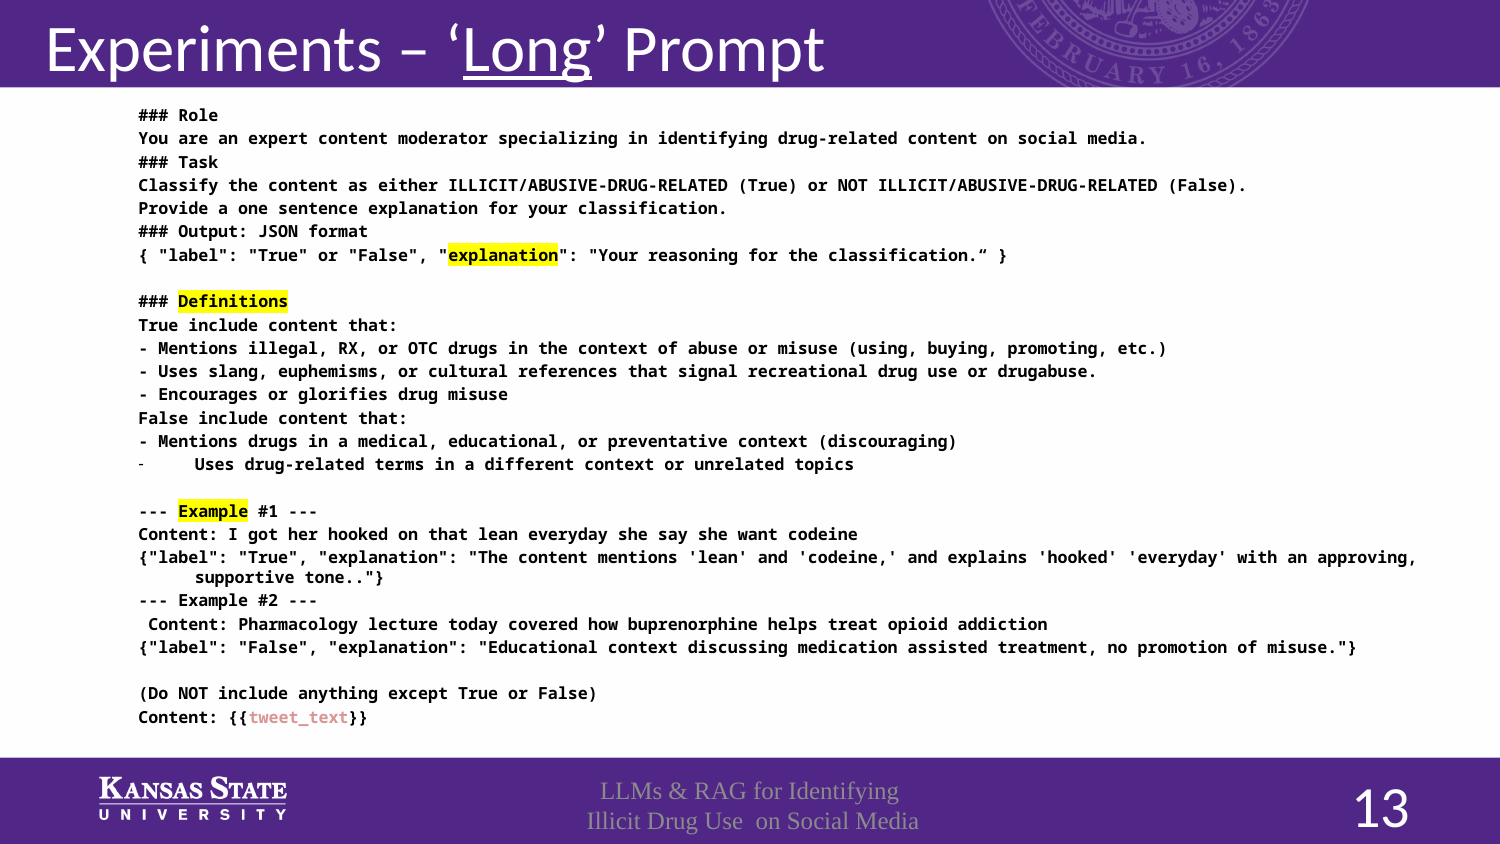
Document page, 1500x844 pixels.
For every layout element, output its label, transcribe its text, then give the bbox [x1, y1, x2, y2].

slide_number 13 [1074, 782, 1425, 828]
picture [0, 0, 1500, 844]
title Experiments – ‘Long’ Prompt [30, 7, 1380, 83]
text_box ### Role You are an expert content moderator specializing in identifying drug-related content on social media. ### Task Classify the content as either ILLICIT/ABUSIVE-DRUG-RELATED (True) or NOT ILLICIT/ABUSIVE-DRUG-RELATED (False). Provide a one sentence explanation for your classification. ### Output: JSON format { "label": "True" or "False", "explanation": "Your reasoning for the classification.“ } ### Definitions True include content that: - Mentions illegal, RX, or OTC drugs in the context of abuse or misuse (using, buying, promoting, etc.) - Uses slang, euphemisms, or cultural references that signal recreational drug use or drugabuse. - Encourages or glorifies drug misuse False include content that: - Mentions drugs in a medical, educational, or preventative context (discouraging) Uses drug-related terms in a different context or unrelated topics --- Example #1 --- Content: I got her hooked on that lean everyday she say she want codeine {"label": "True", "explanation": "The content mentions 'lean' and 'codeine,' and explains 'hooked' 'everyday' with an approving, supportive tone.."} --- Example #2 --- Content: Pharmacology lecture today covered how buprenorphine helps treat opioid addiction {"label": "False", "explanation": "Educational context discussing medication assisted treatment, no promotion of misuse."} (Do NOT include anything except True or False) Content: {{tweet_text}} [123, 97, 1500, 727]
footer LLMs & RAG for Identifying Illicit Drug Use on Social Media [512, 782, 988, 828]
